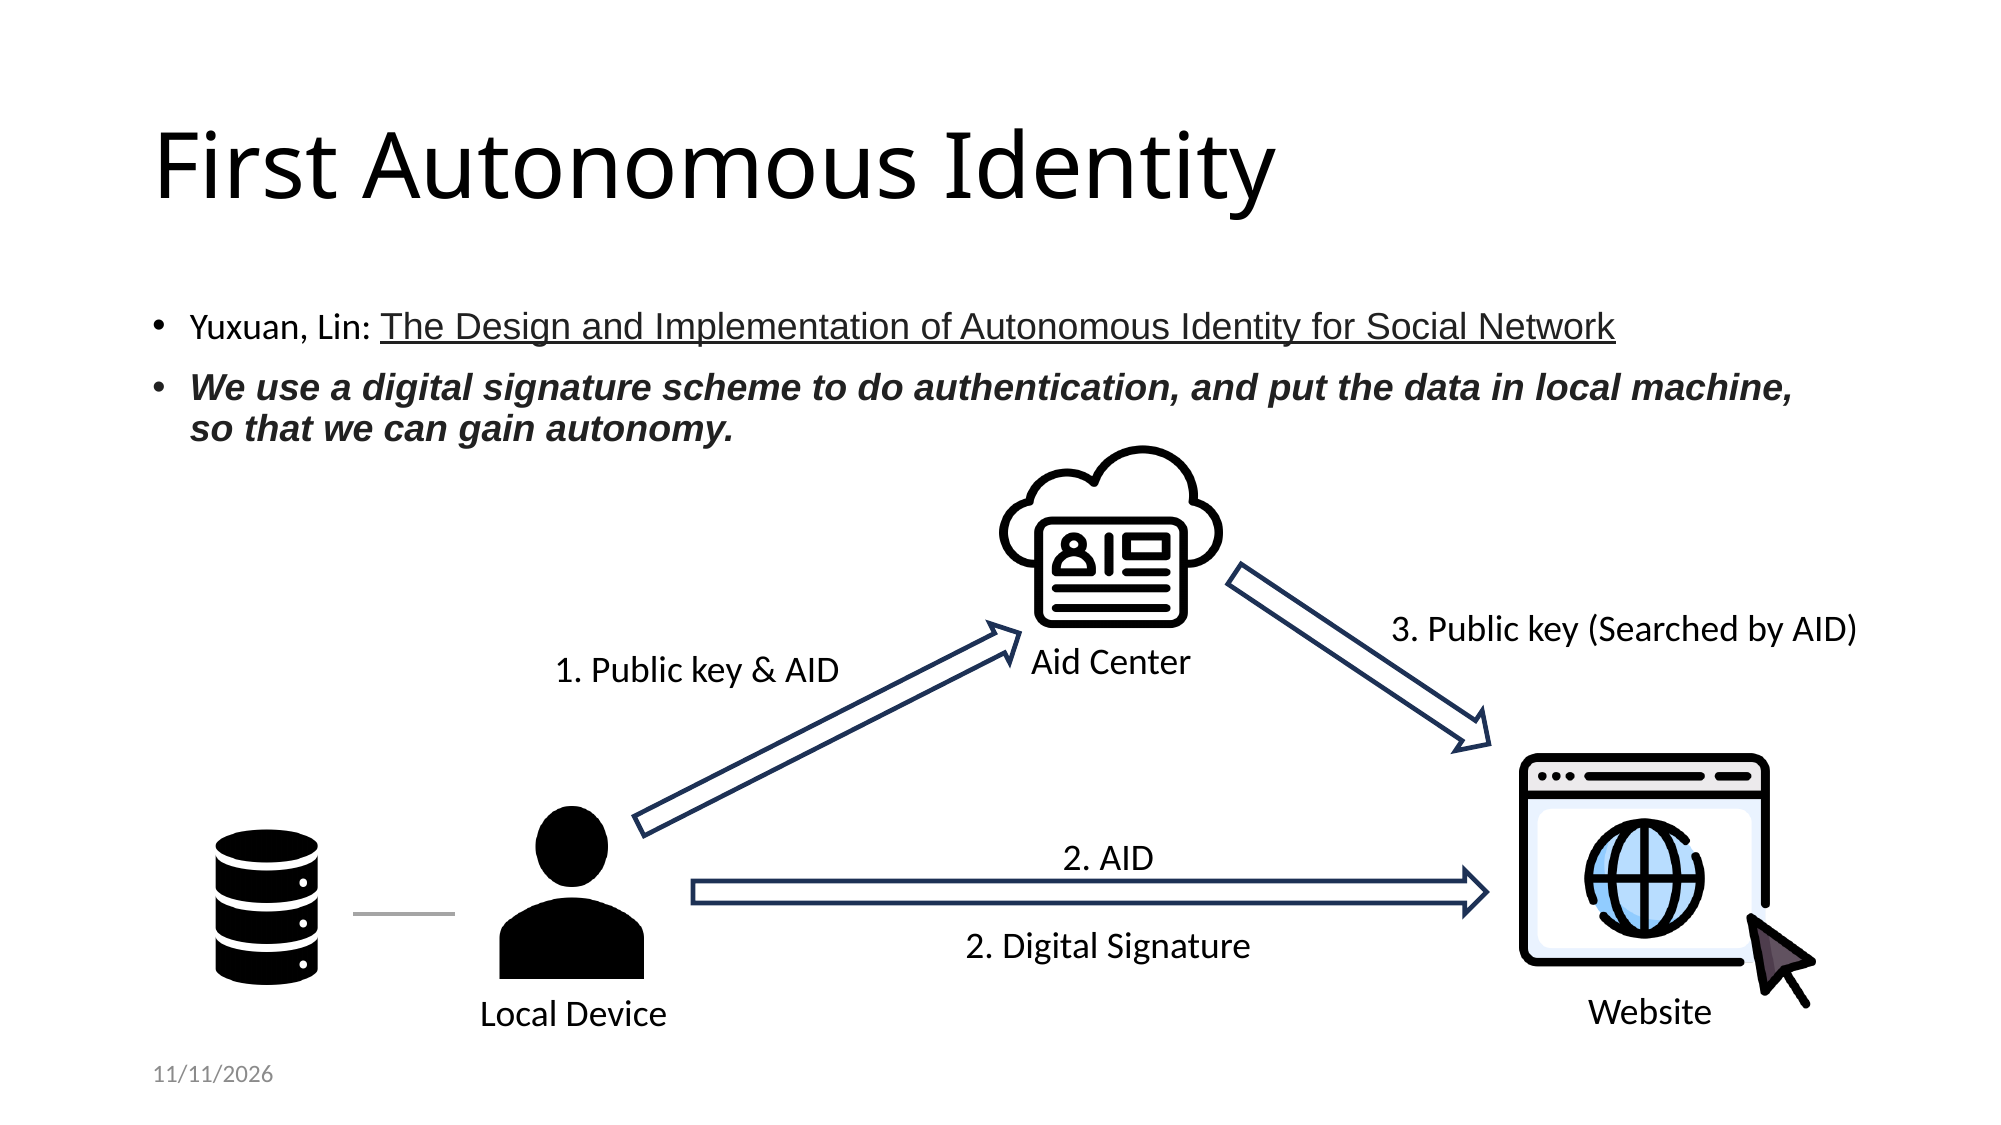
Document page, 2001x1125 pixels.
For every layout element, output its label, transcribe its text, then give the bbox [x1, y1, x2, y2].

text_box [179, 435, 1886, 1043]
title First Autonomous Identity [137, 59, 1863, 278]
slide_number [137, 1042, 588, 1103]
list Yuxuan, Lin: The Design and Implementation of Autonomous Identity for Social Network We use a digital signature scheme to do authentication, and put the data in local machine, so that we can gain autonomy. [137, 299, 1863, 1014]
